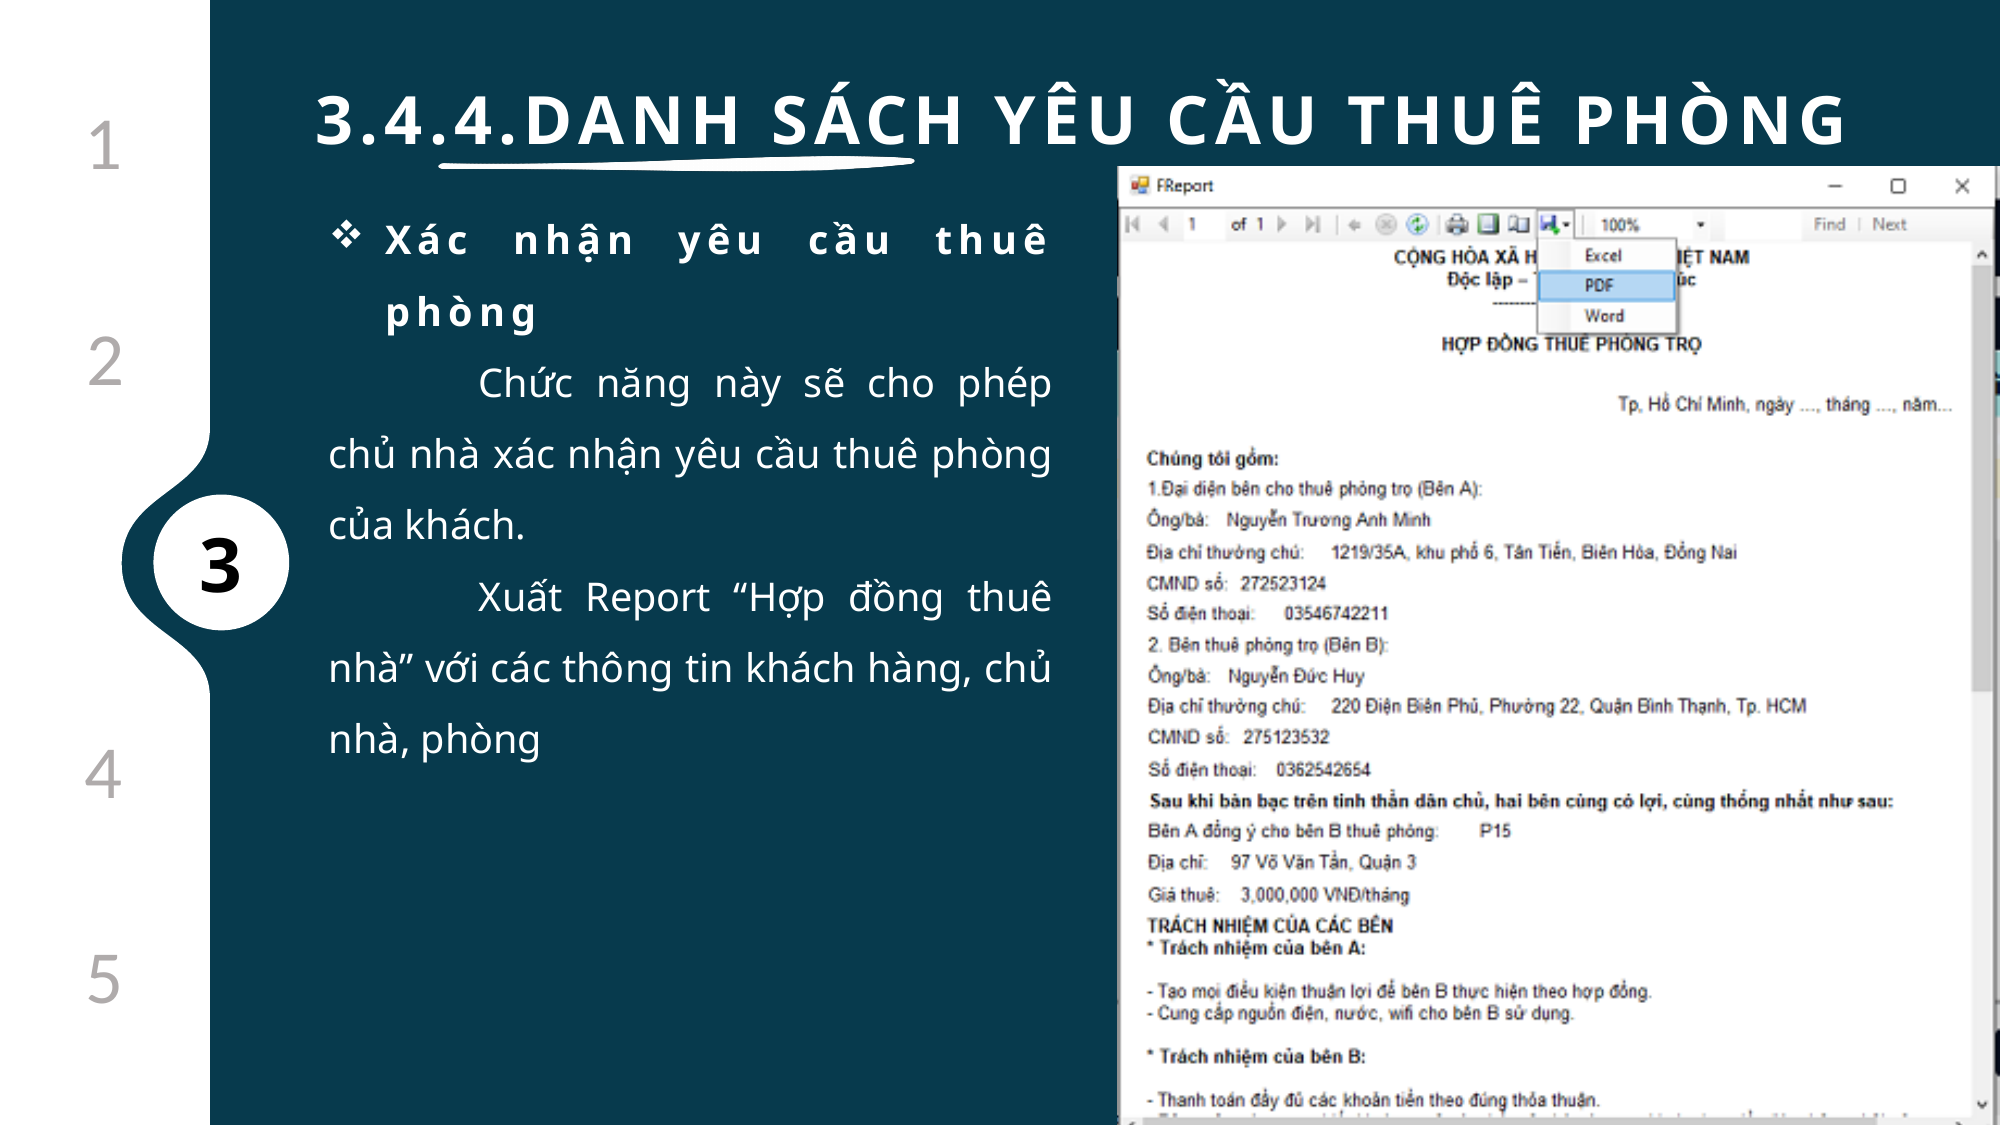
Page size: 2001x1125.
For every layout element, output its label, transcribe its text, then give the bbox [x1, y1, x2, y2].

text_box 3 [161, 493, 291, 632]
text_box 4 [69, 715, 138, 821]
text_box 3.4.4.DANH SÁCH YÊU CẦU THUÊ PHÒNG [300, 70, 1864, 166]
text_box 2 [71, 303, 140, 409]
picture [438, 147, 915, 184]
text_box 5 [71, 921, 139, 1026]
text_box 1 [69, 86, 138, 192]
text_box Xác nhận yêu cầu thuê phòng Chức năng này sẽ cho phép chủ nhà xác nhận yêu cầu thuê phòng của khách. Xuất Report “Hợp đồng thuê nhà” với các thông tin khách hàng, chủ nhà, phòng [314, 184, 1069, 769]
picture [59, 502, 161, 605]
text_box [0, 0, 211, 1125]
picture [1117, 166, 2000, 1125]
